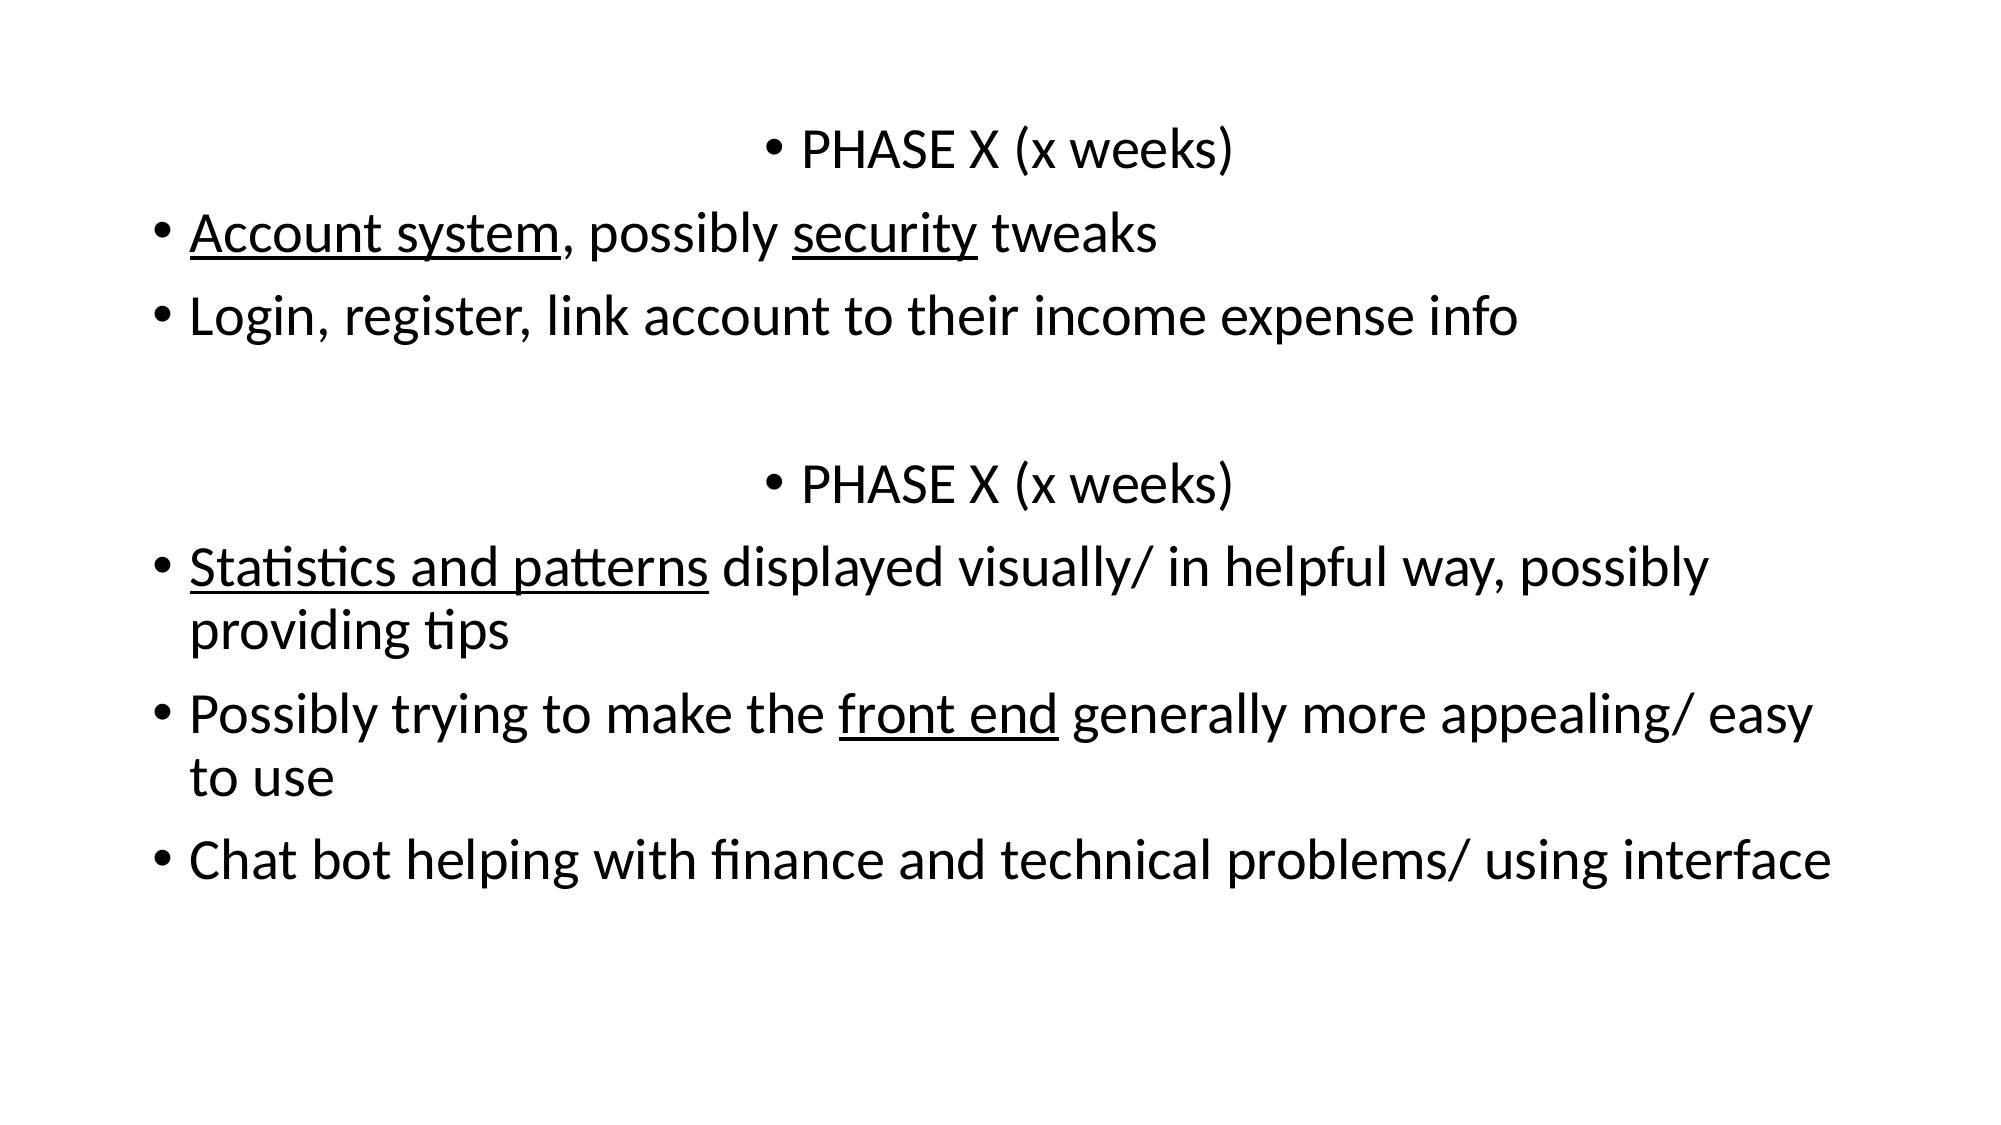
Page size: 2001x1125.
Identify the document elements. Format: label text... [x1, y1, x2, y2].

list PHASE X (x weeks) Account system, possibly security tweaks Login, register, link account to their income expense info PHASE X (x weeks) Statistics and patterns displayed visually/ in helpful way, possibly providing tips Possibly trying to make the front end generally more appealing/ easy to use Chat bot helping with finance and technical problems/ using interface [137, 110, 1863, 1014]
